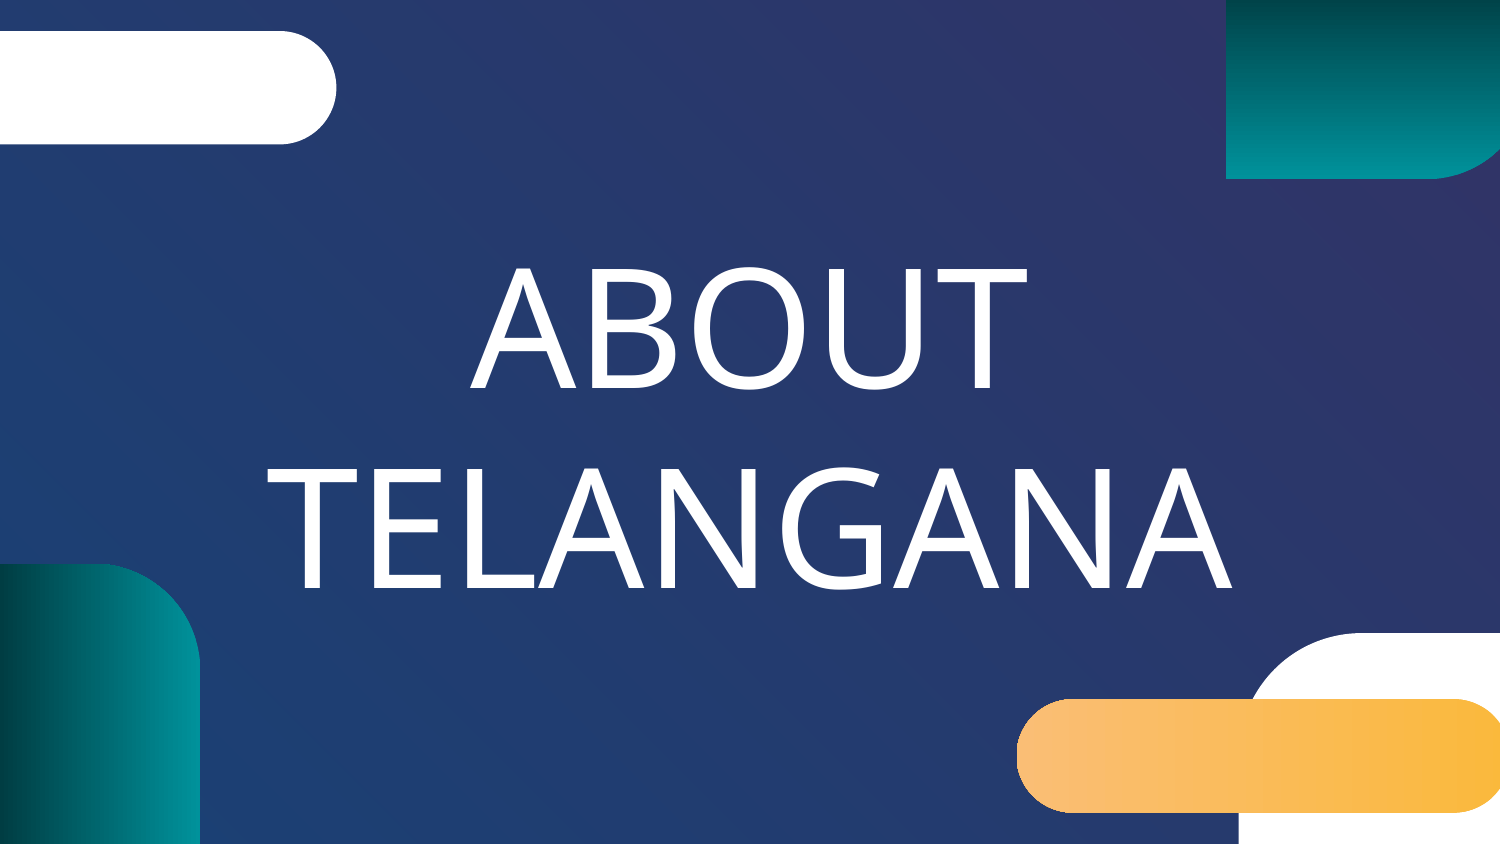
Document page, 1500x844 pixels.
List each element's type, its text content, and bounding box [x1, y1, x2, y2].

title ABOUT TELANGANA [117, 207, 1383, 637]
